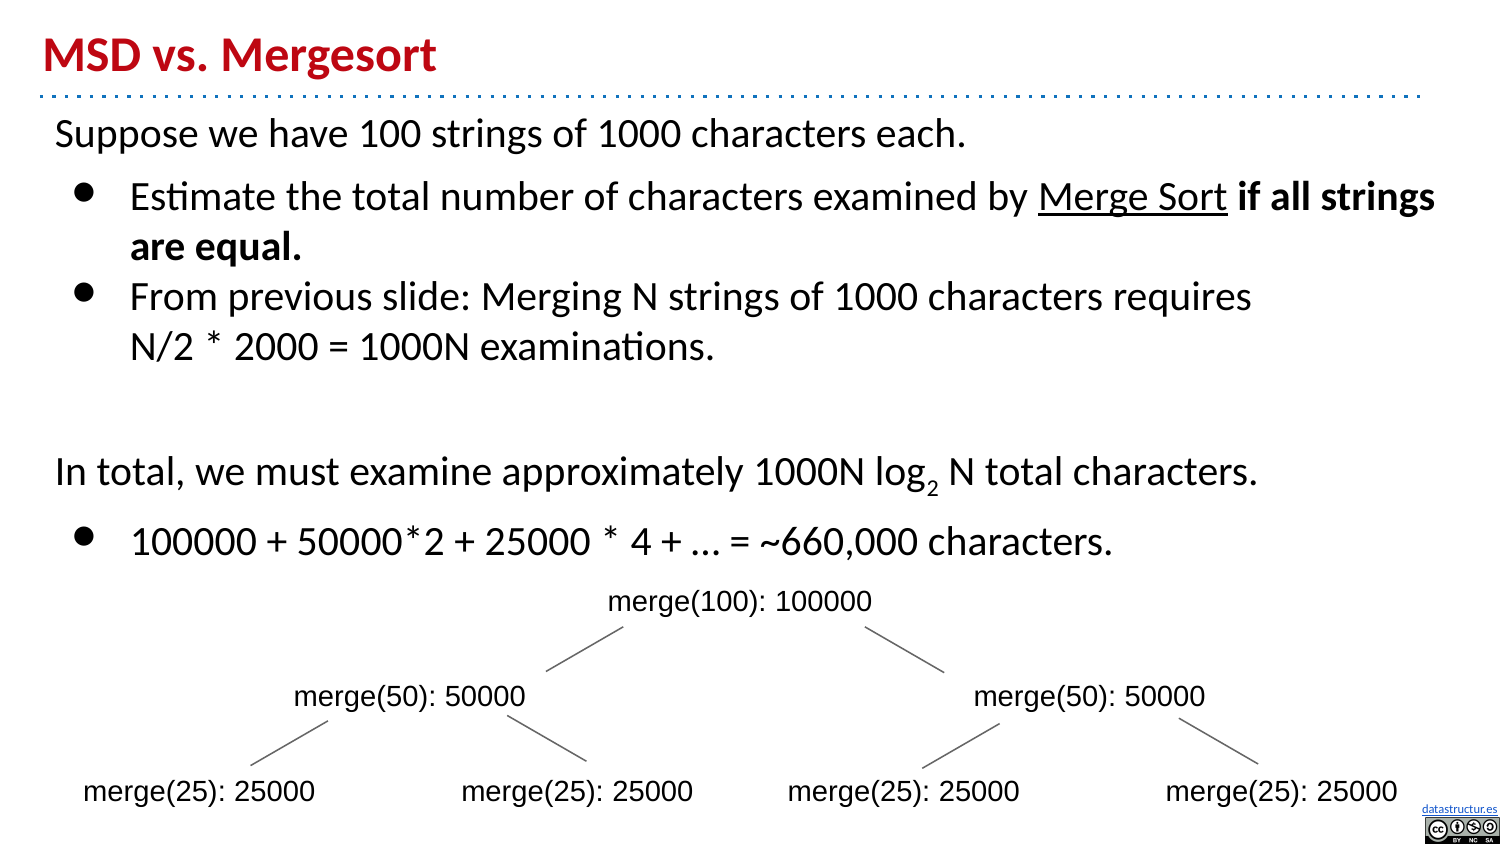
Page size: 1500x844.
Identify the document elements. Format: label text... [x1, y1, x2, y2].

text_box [921, 723, 1000, 769]
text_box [545, 626, 624, 672]
text_box merge(25): 25000 [39, 757, 359, 822]
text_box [864, 626, 945, 673]
text_box merge(50): 50000 [250, 662, 570, 727]
text_box merge(25): 25000 [744, 757, 1064, 822]
list Suppose we have 100 strings of 1000 characters each. Estimate the total number of characters examined by Merge Sort if all strings are equal. From previous slide: Merging N strings of 1000 characters requires N/2 * 2000 = 1000N examinations. In total, we must examine approximately 1000N log2 N total characters. 100000 + 50000*2 + 25000 * 4 + … = ~660,000 characters. [39, 91, 1472, 573]
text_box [1178, 717, 1259, 765]
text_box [506, 715, 587, 762]
text_box merge(25): 25000 [417, 757, 737, 822]
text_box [250, 720, 329, 766]
text_box merge(25): 25000 [1122, 757, 1442, 822]
picture [1425, 817, 1500, 844]
text_box merge(100): 100000 [580, 567, 900, 632]
text_box merge(50): 50000 [930, 662, 1250, 727]
title MSD vs. Mergesort [27, 15, 1378, 97]
